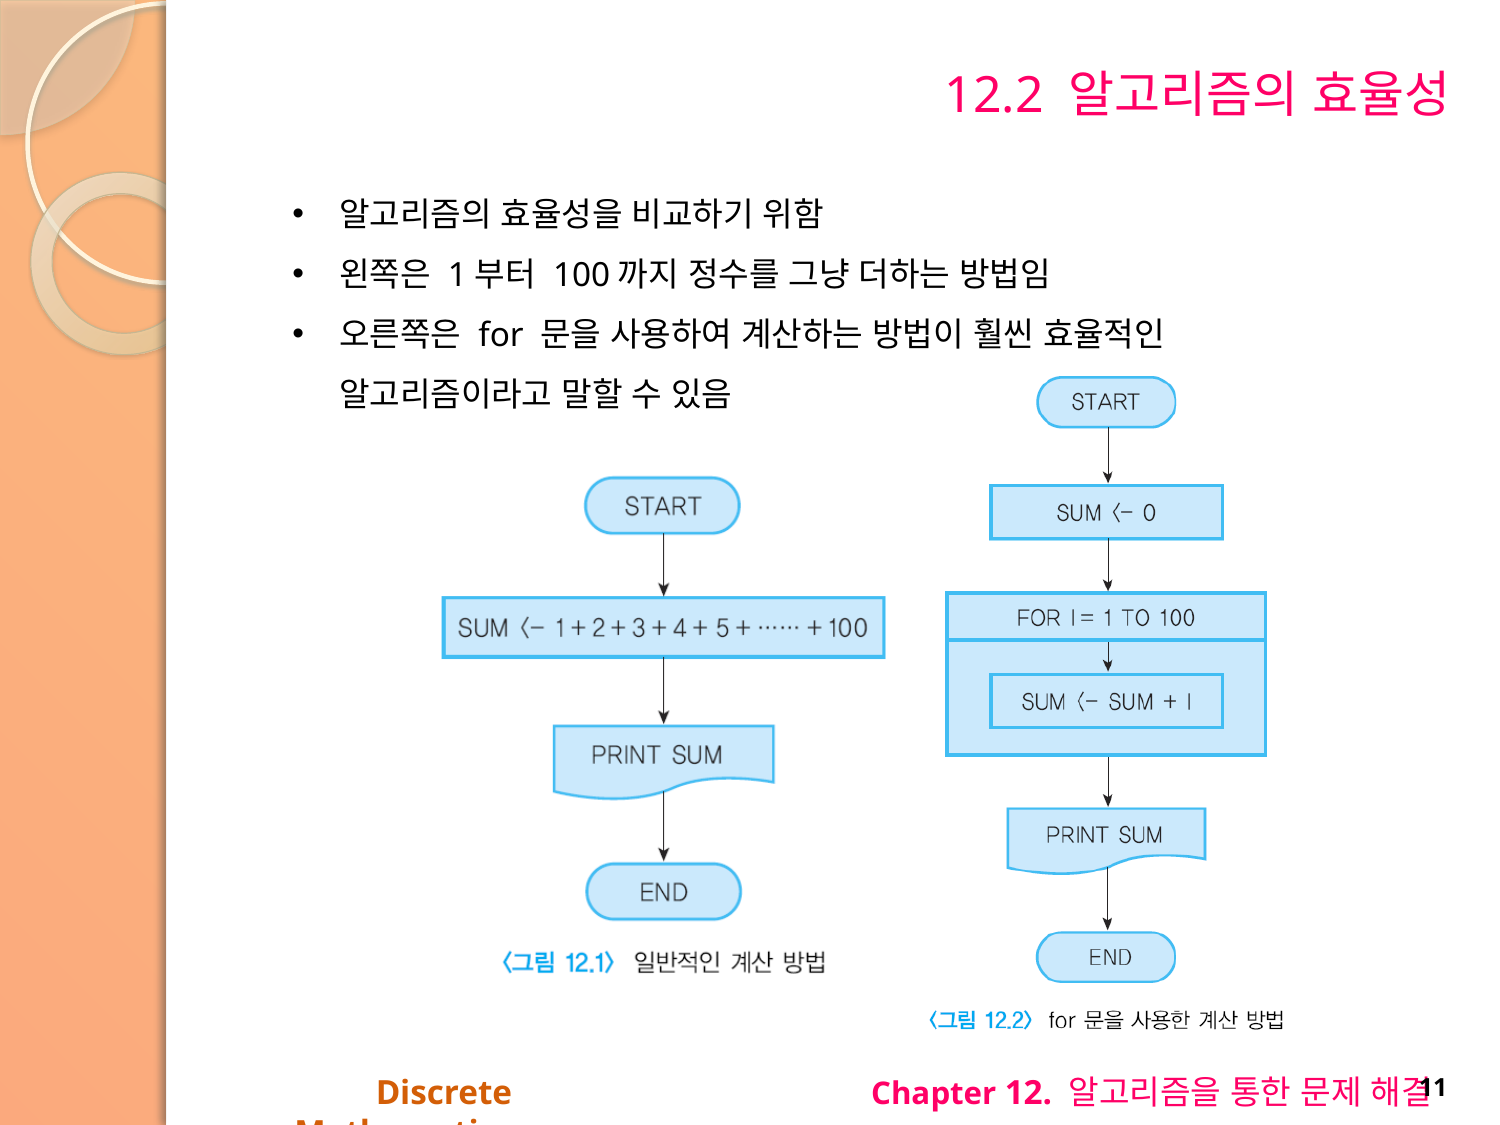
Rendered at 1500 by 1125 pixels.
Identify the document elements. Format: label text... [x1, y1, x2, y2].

title 12.2 알고리즘의 효율성 [235, 45, 1466, 141]
text_box Chapter 12. 알고리즘을 통한 문제 해결 [856, 1063, 1478, 1119]
text_box Discrete Mathematics [172, 1063, 528, 1125]
picture [407, 352, 1320, 1059]
slide_number 11 [1382, 1071, 1484, 1114]
text_box 알고리즘의 효율성을 비교하기 위함 왼쪽은 1부터 100까지 정수를 그냥 더하는 방법임 오른쪽은 for 문을 사용하여 계산하는 방법이 훨씬 효율적인 알고리즘이라고 말할 수 있음 [277, 166, 1400, 421]
